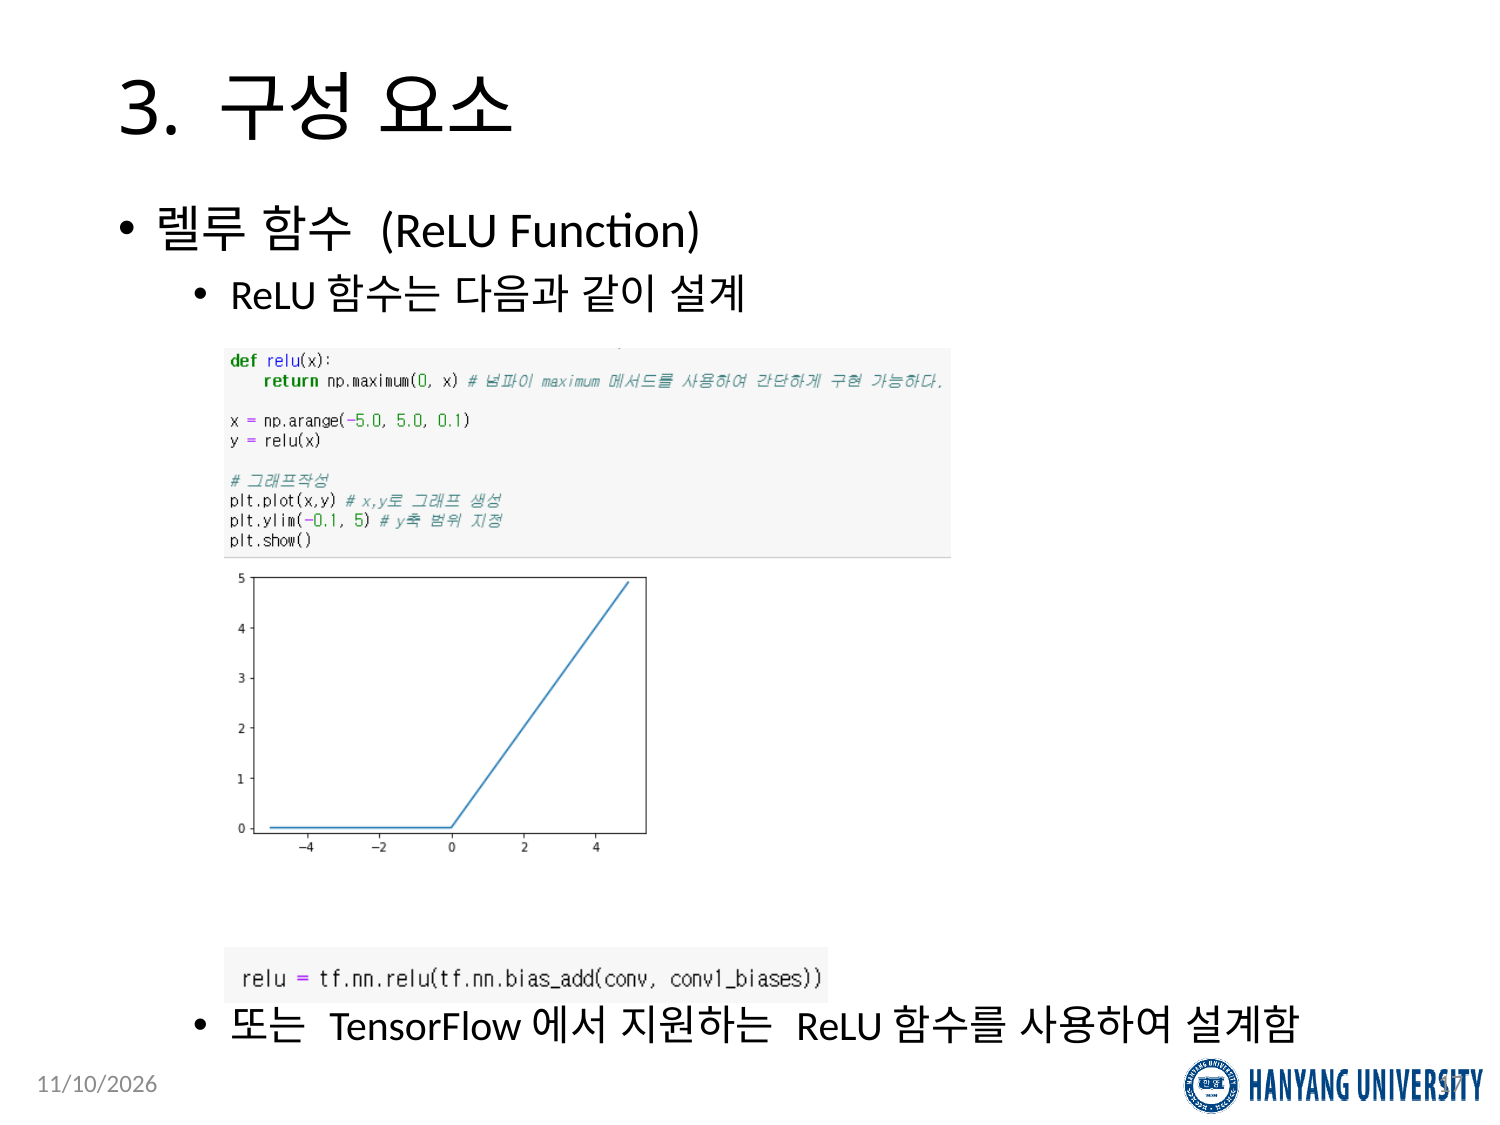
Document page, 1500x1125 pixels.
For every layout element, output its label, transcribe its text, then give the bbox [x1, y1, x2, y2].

picture [224, 947, 828, 1003]
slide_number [21, 1052, 359, 1113]
picture [224, 348, 951, 860]
title 3. 구성 요소 [103, 43, 1397, 177]
list 렐루 함수 (ReLU Function) ReLU함수는 다음과 같이 설계 또는 TensorFlow에서 지원하는 ReLU함수를 사용하여 설계함 [103, 190, 1397, 1036]
picture [1180, 1057, 1491, 1116]
slide_number 17 [1141, 1052, 1479, 1113]
